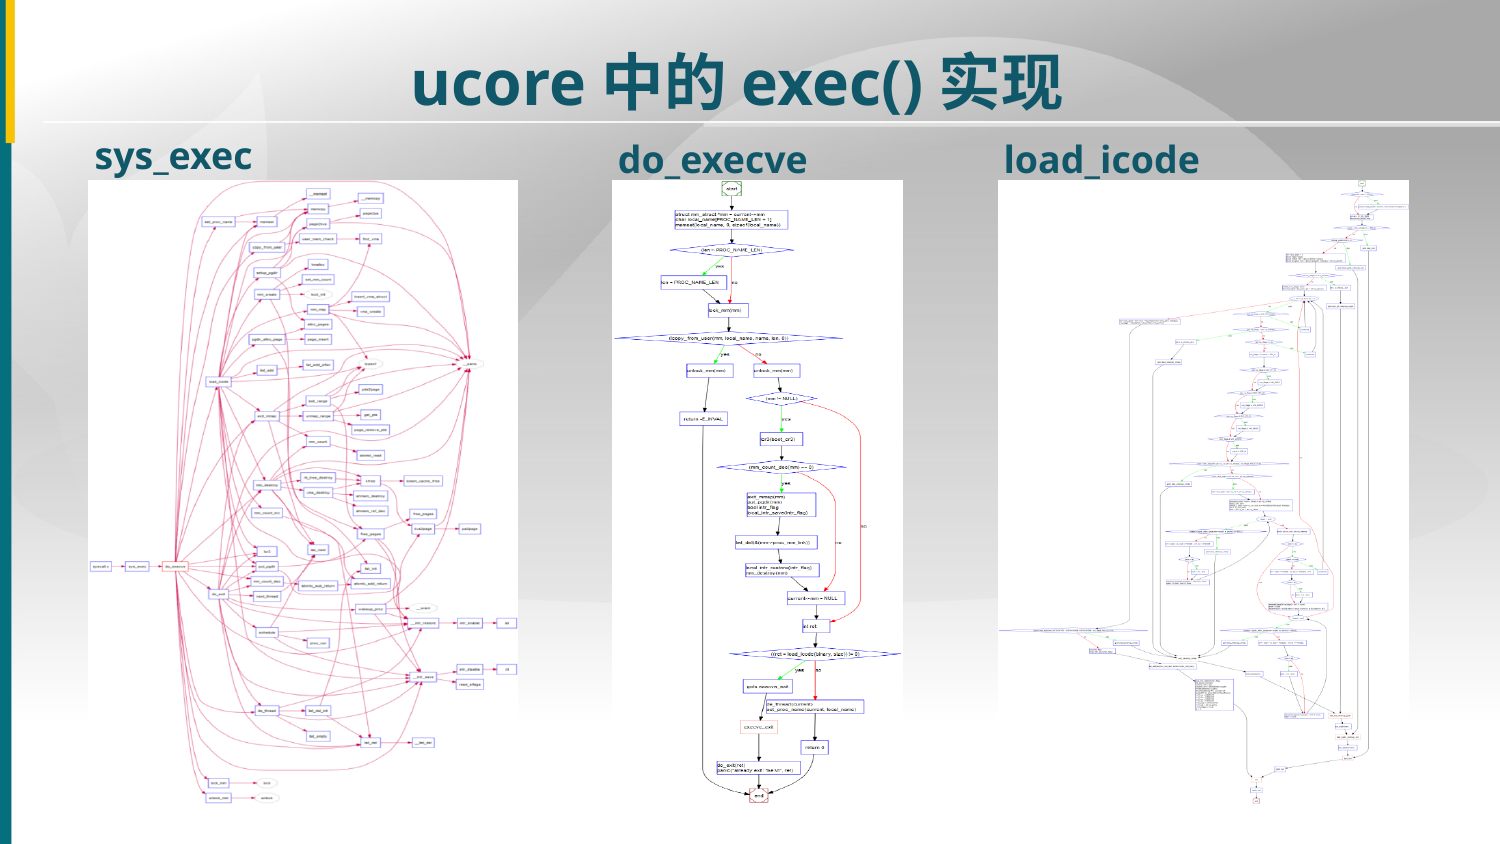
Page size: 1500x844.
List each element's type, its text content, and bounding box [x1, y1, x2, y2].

picture [0, 0, 1500, 844]
text_box ucore中的exec()实现 [395, 35, 1128, 123]
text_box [77, 124, 1410, 804]
